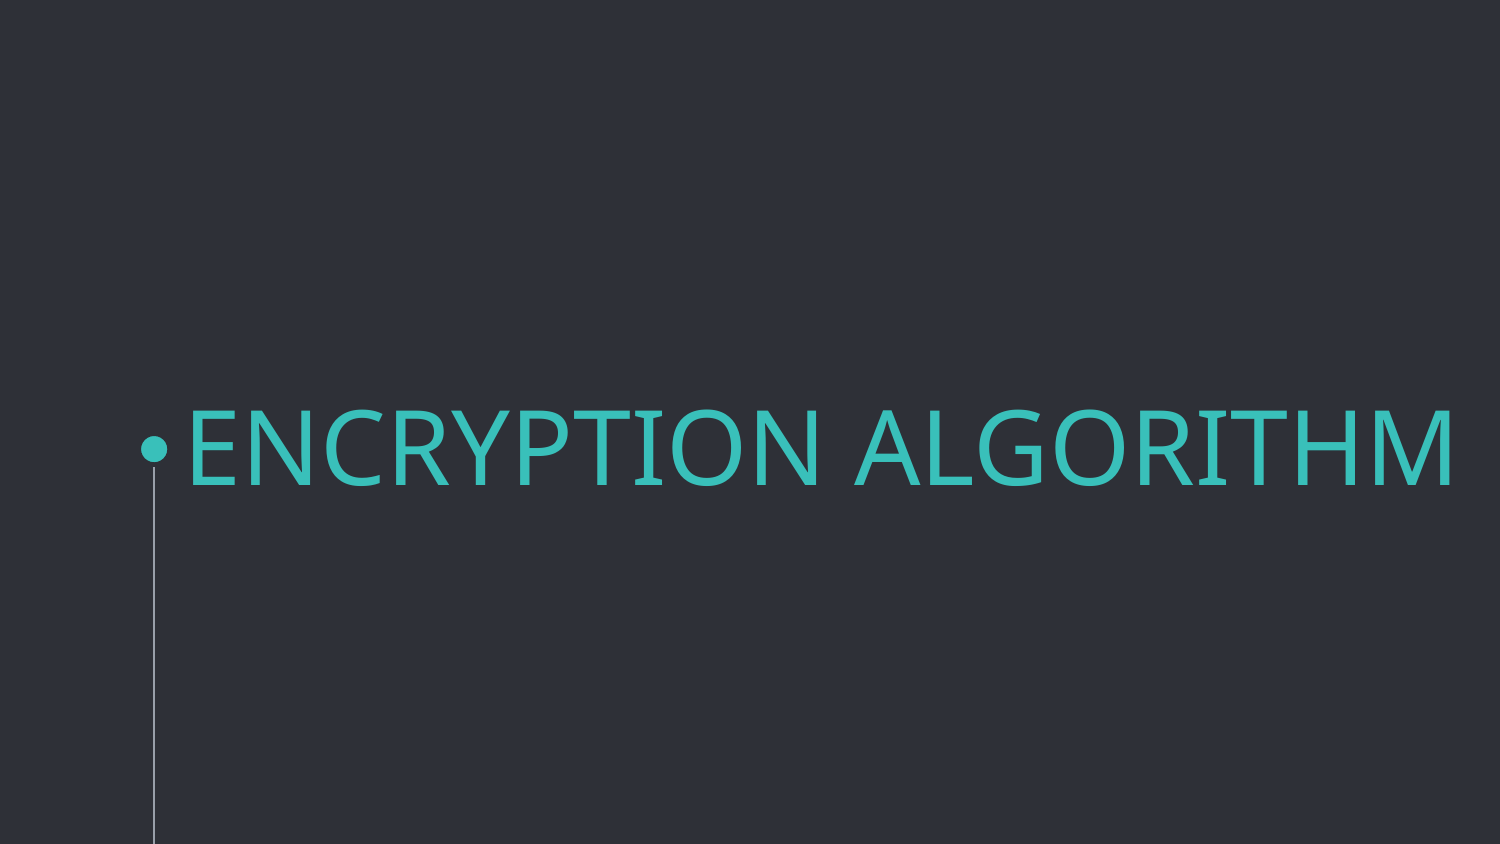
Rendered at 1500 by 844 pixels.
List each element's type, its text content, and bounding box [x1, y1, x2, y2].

title ENCRYPTION ALGORITHM [141, 366, 1485, 557]
